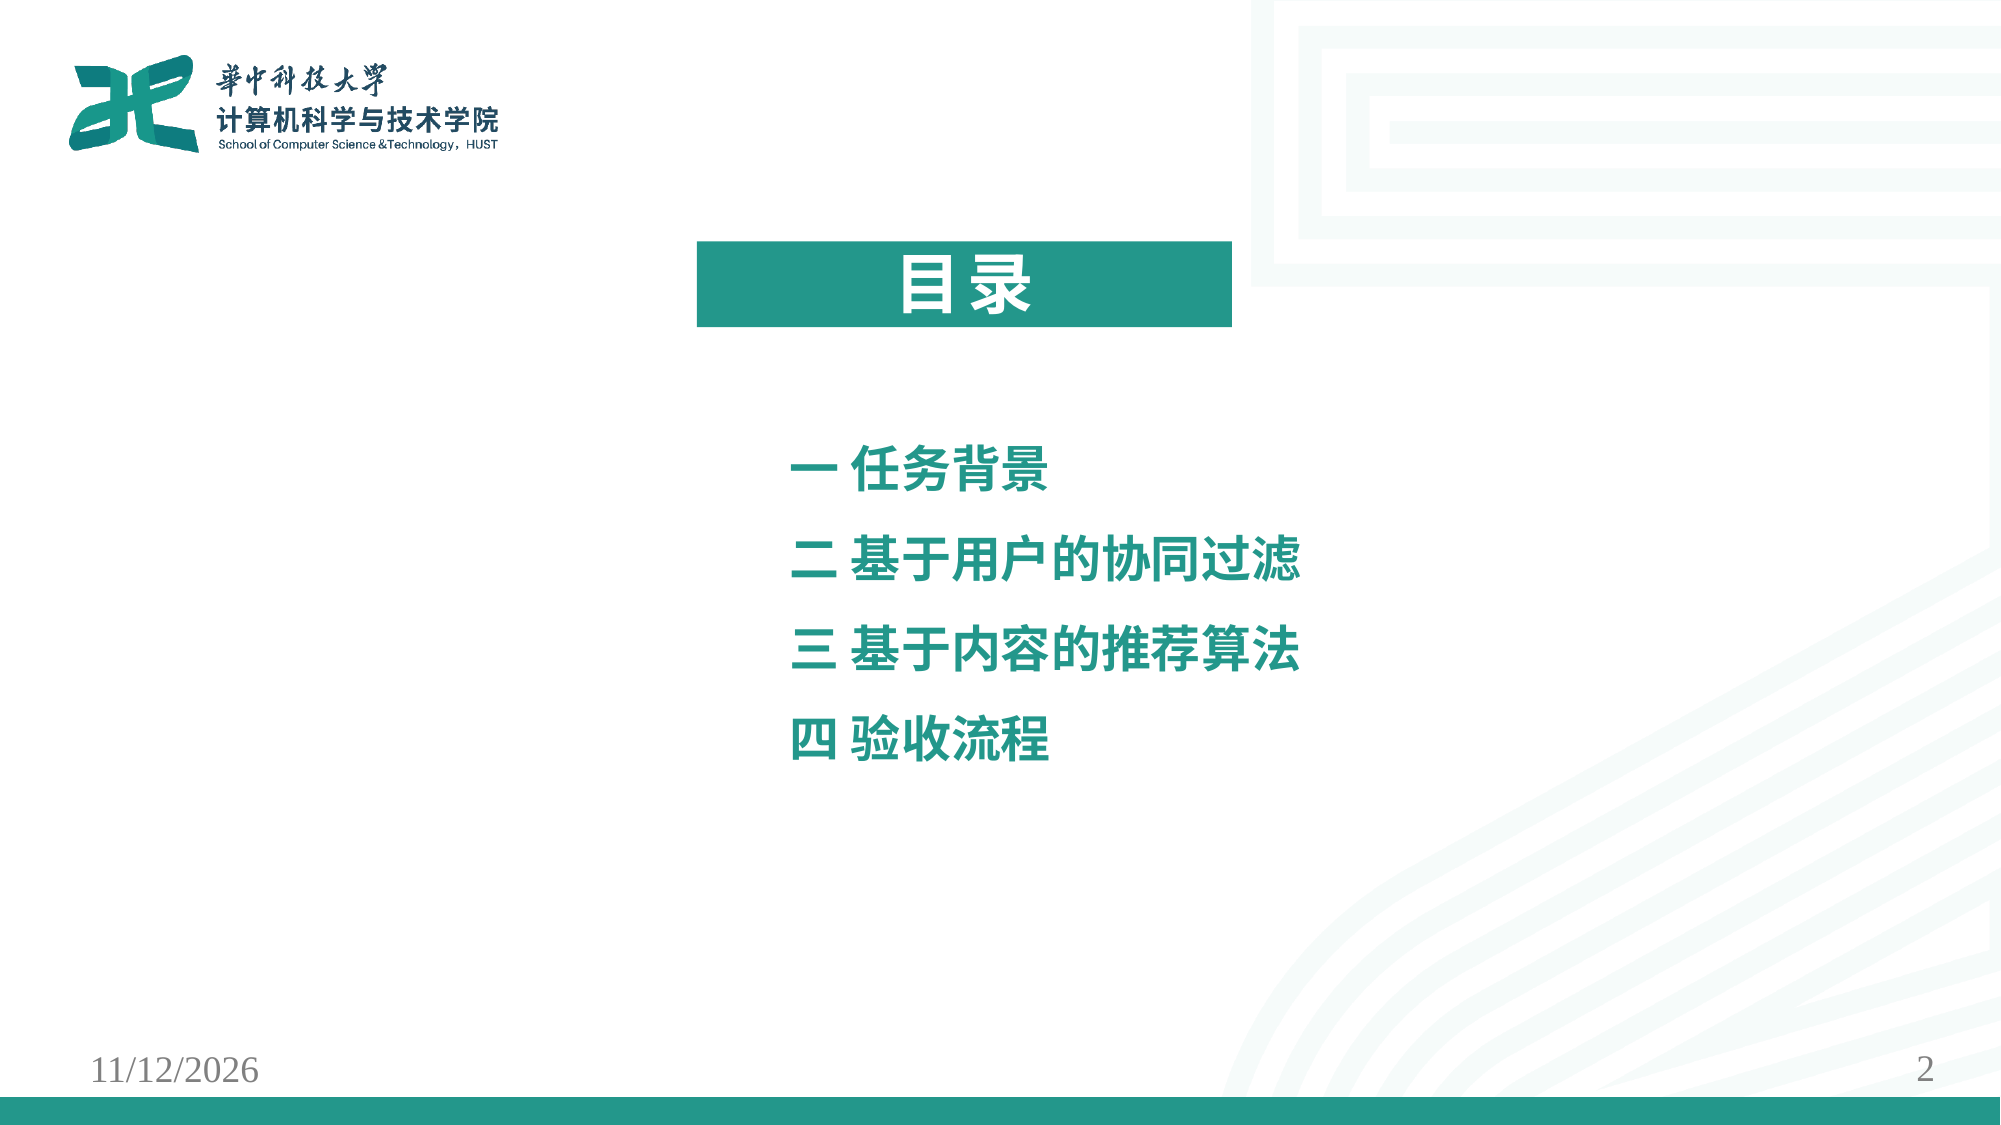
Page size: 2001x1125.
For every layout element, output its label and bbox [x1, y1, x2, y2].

text_box [0, 1096, 2000, 1125]
picture [601, 0, 2000, 1097]
slide_number [75, 1037, 550, 1096]
picture [69, 55, 498, 153]
